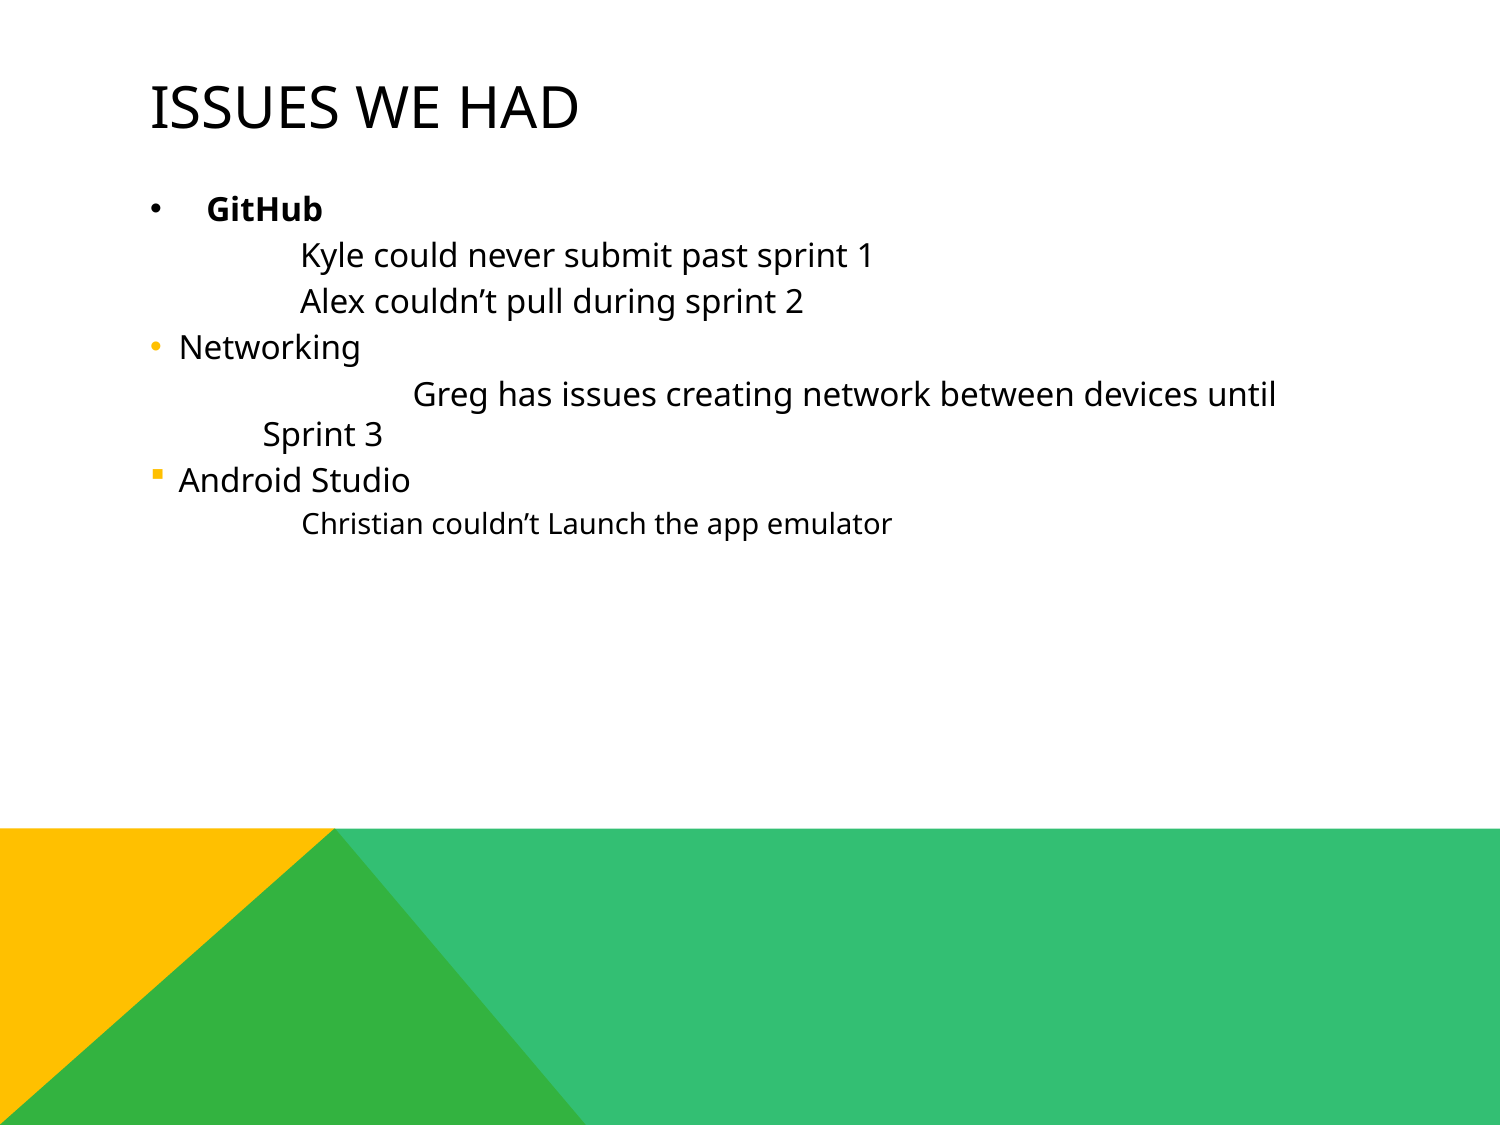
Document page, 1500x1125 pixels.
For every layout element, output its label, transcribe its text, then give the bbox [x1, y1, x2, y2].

title Issues we had [135, 60, 1369, 150]
list GitHub Kyle could never submit past sprint 1 Alex couldn’t pull during sprint 2 Networking Greg has issues creating network between devices until Sprint 3 Android Studio Christian couldn’t Launch the app emulator [135, 180, 1369, 768]
